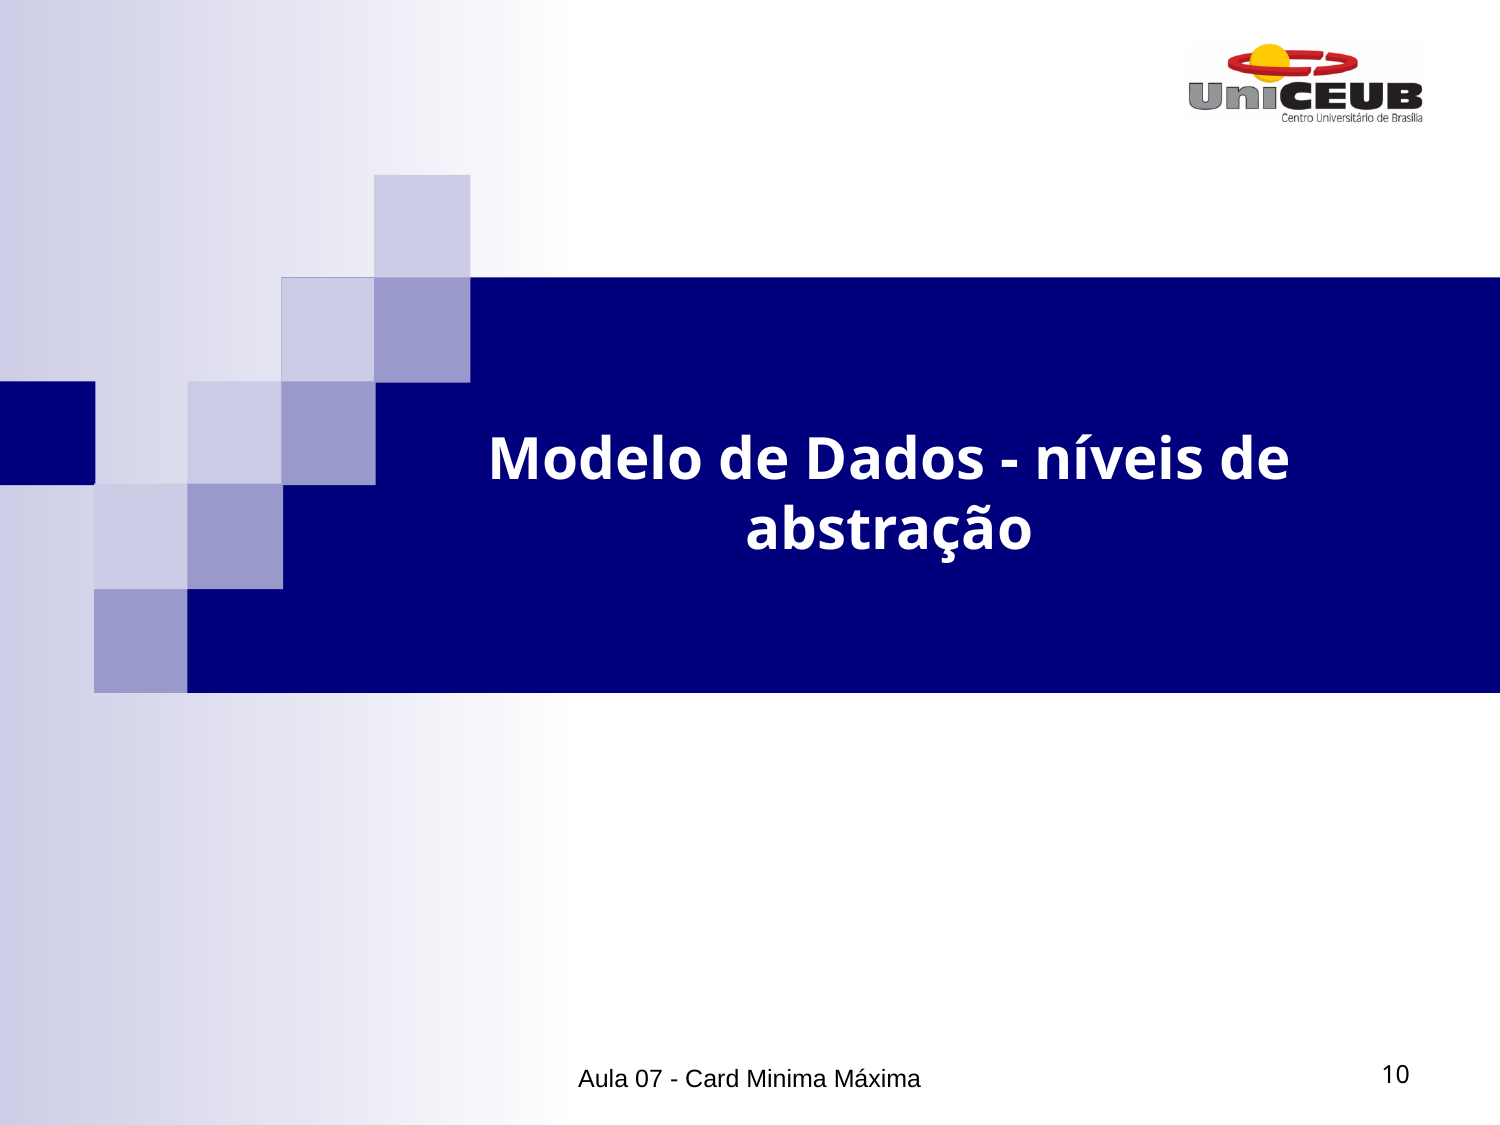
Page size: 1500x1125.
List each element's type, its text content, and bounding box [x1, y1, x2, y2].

text_box ‹#› [1074, 1024, 1425, 1100]
text_box Aula 07 - Card Minima Máxima [512, 1024, 988, 1100]
title Modelo de Dados - níveis de abstração [336, 326, 1443, 657]
picture [1186, 42, 1424, 125]
